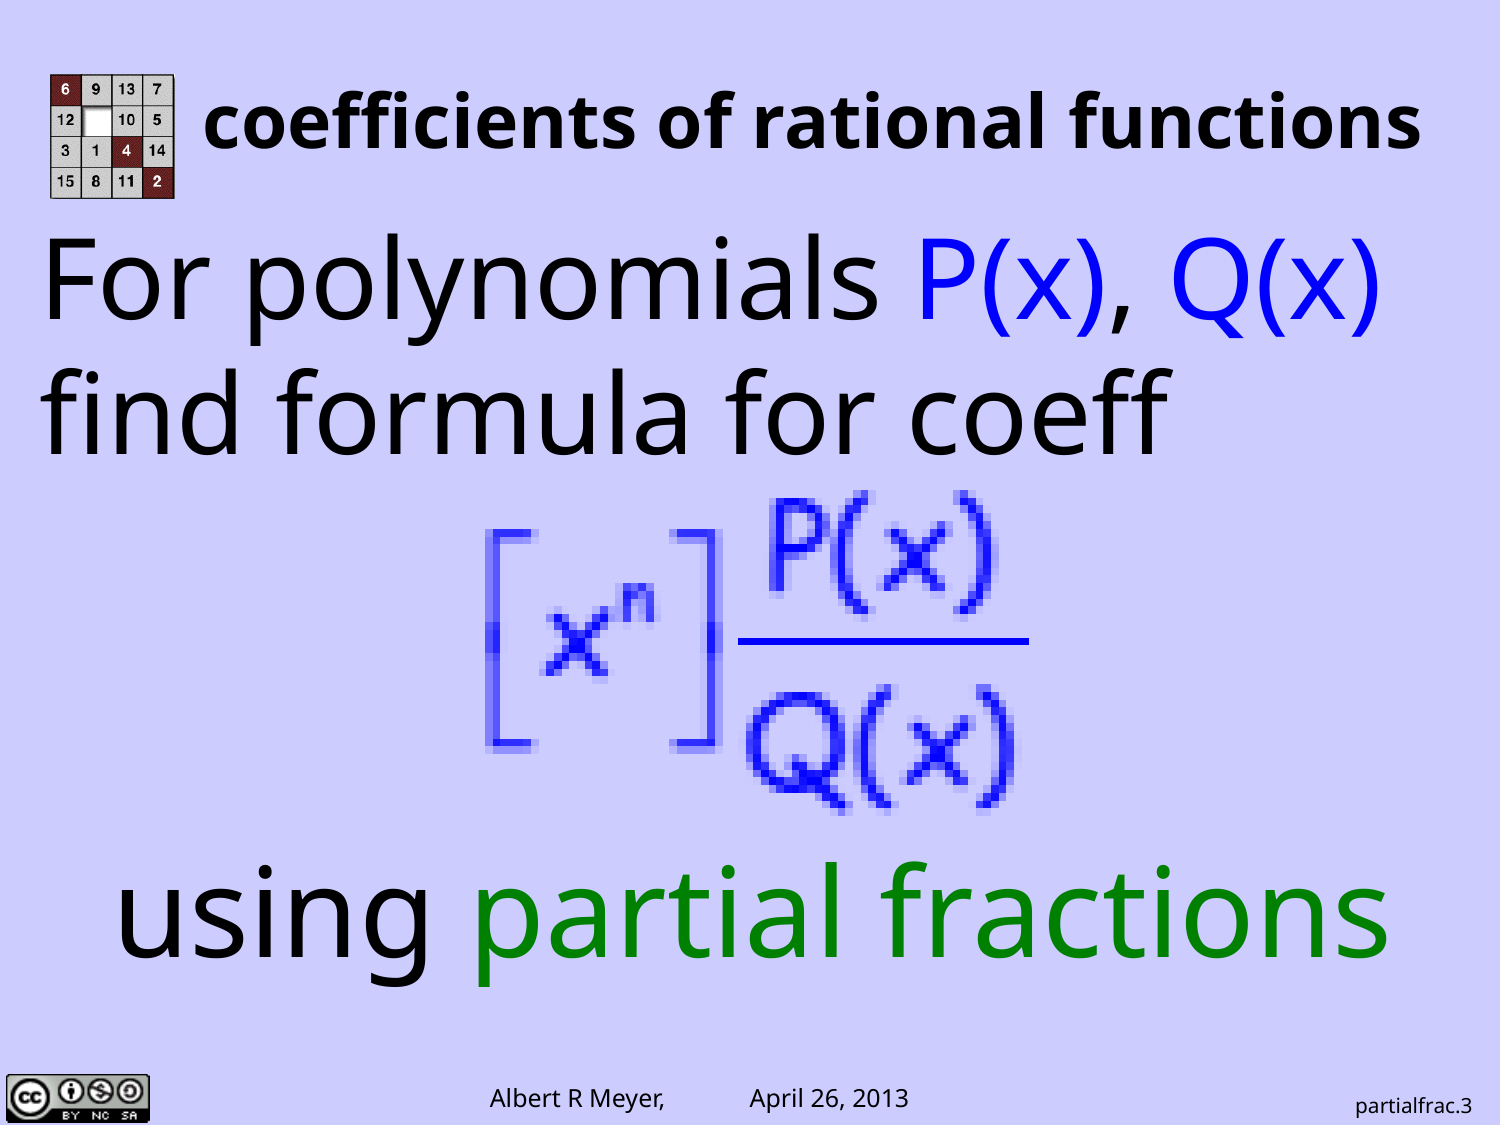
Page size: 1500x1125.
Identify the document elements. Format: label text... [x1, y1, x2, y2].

slide_number partialfrac.3 [1049, 1084, 1488, 1125]
text_box For polynomials P(x), Q(x) find formula for coeff [24, 199, 1457, 485]
title coefficients of rational functions [187, 24, 1463, 213]
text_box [469, 436, 1038, 826]
picture [6, 1074, 150, 1123]
picture [50, 74, 175, 199]
text_box using partial fractions [97, 824, 1409, 990]
